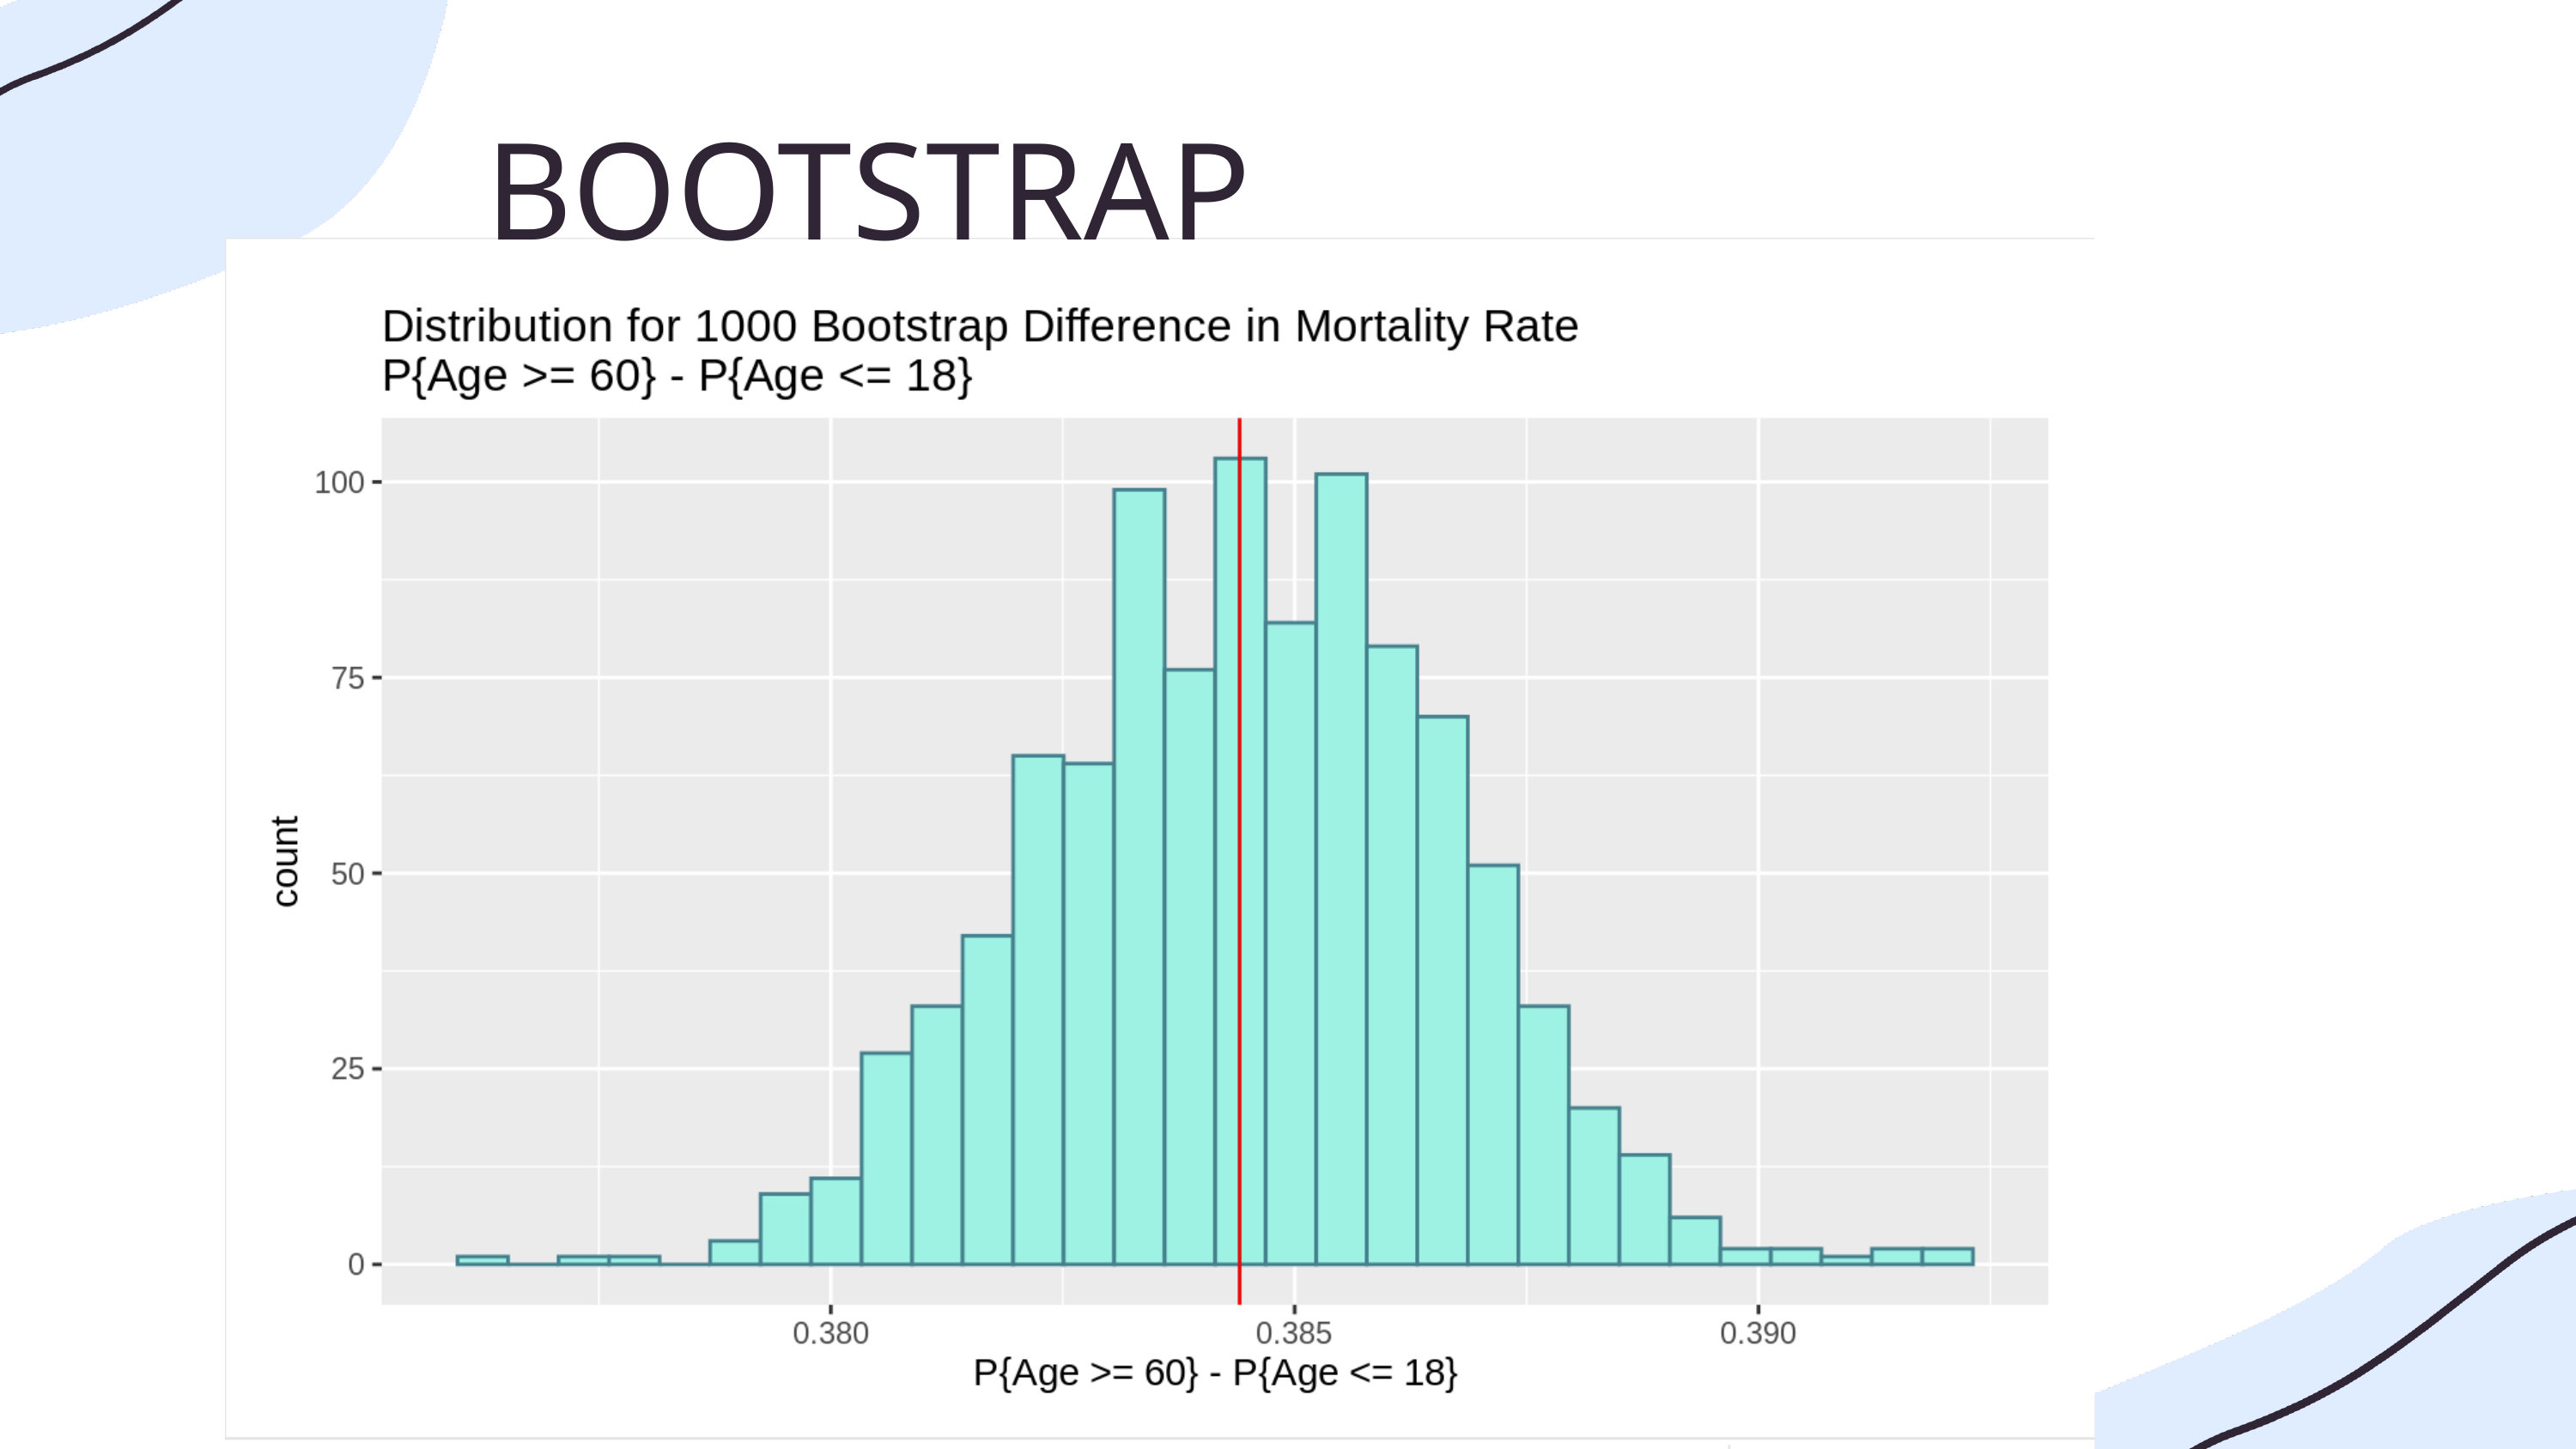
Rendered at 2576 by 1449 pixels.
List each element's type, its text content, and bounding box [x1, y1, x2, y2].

text_box [0, 0, 486, 371]
text_box BOOTSTRAP [485, 118, 1991, 267]
text_box [224, 238, 2095, 1449]
text_box [2095, 1165, 2576, 1449]
